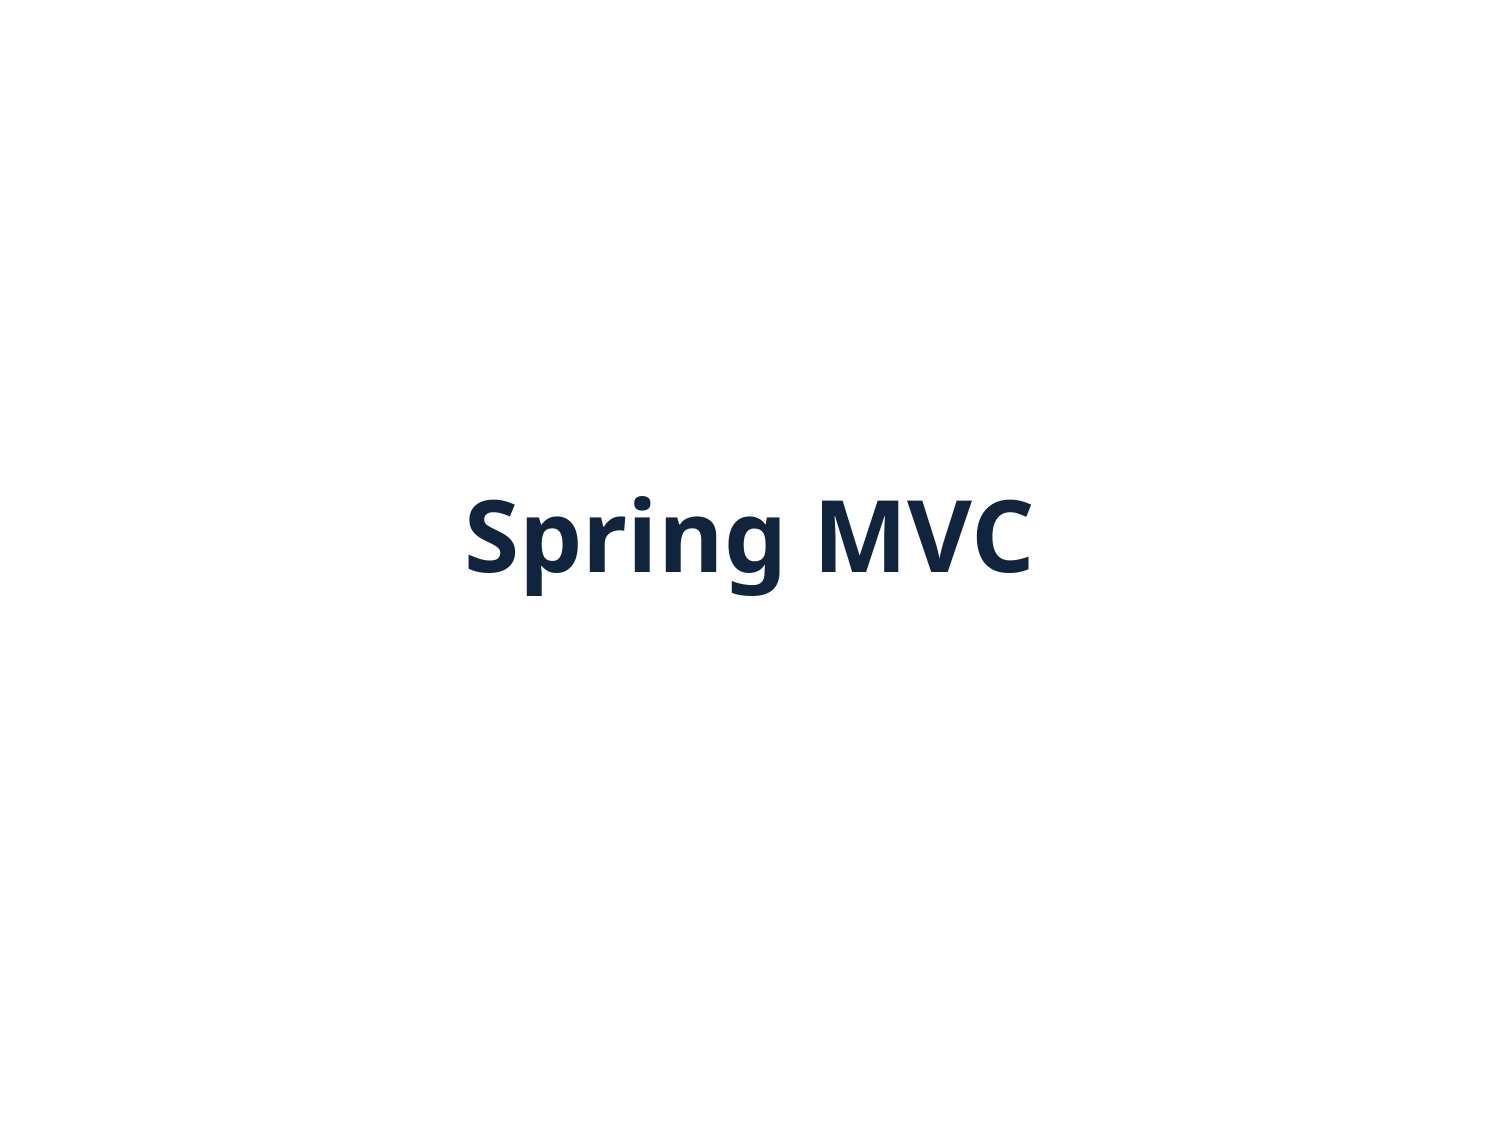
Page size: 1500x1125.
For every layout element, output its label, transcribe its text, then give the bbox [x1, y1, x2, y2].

subtitle Spring MVC [150, 345, 1350, 720]
